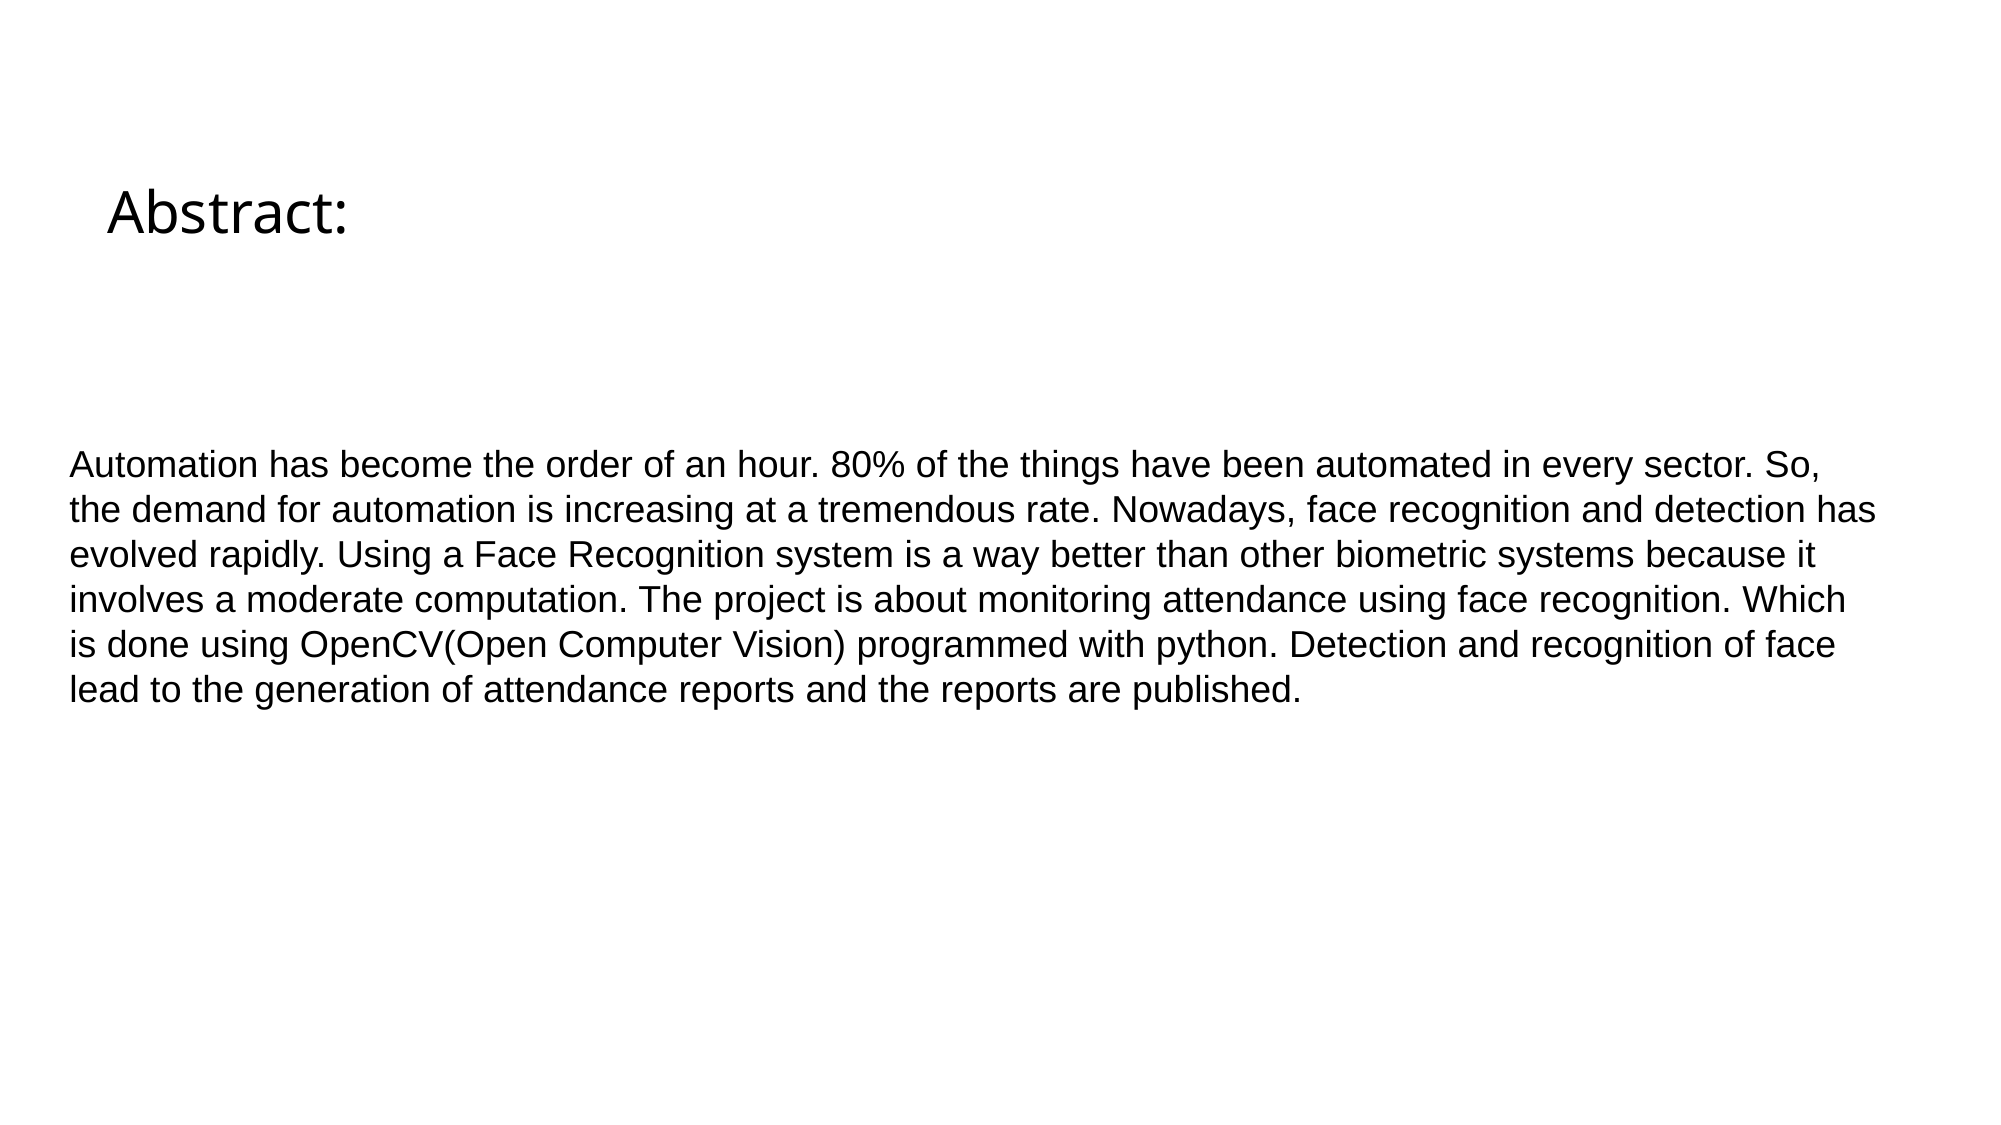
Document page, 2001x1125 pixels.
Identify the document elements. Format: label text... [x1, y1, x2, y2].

text_box Automation has become the order of an hour. 80% of the things have been automated in every sector. So, the demand for automation is increasing at a tremendous rate. Nowadays, face recognition and detection has evolved rapidly. Using a Face Recognition system is a way better than other biometric systems because it involves a moderate computation. The project is about monitoring attendance using face recognition. Which is done using OpenCV(Open Computer Vision) programmed with python. Detection and recognition of face lead to the generation of attendance reports and the reports are published. [54, 432, 1893, 718]
text_box Abstract: [0, 167, 521, 253]
